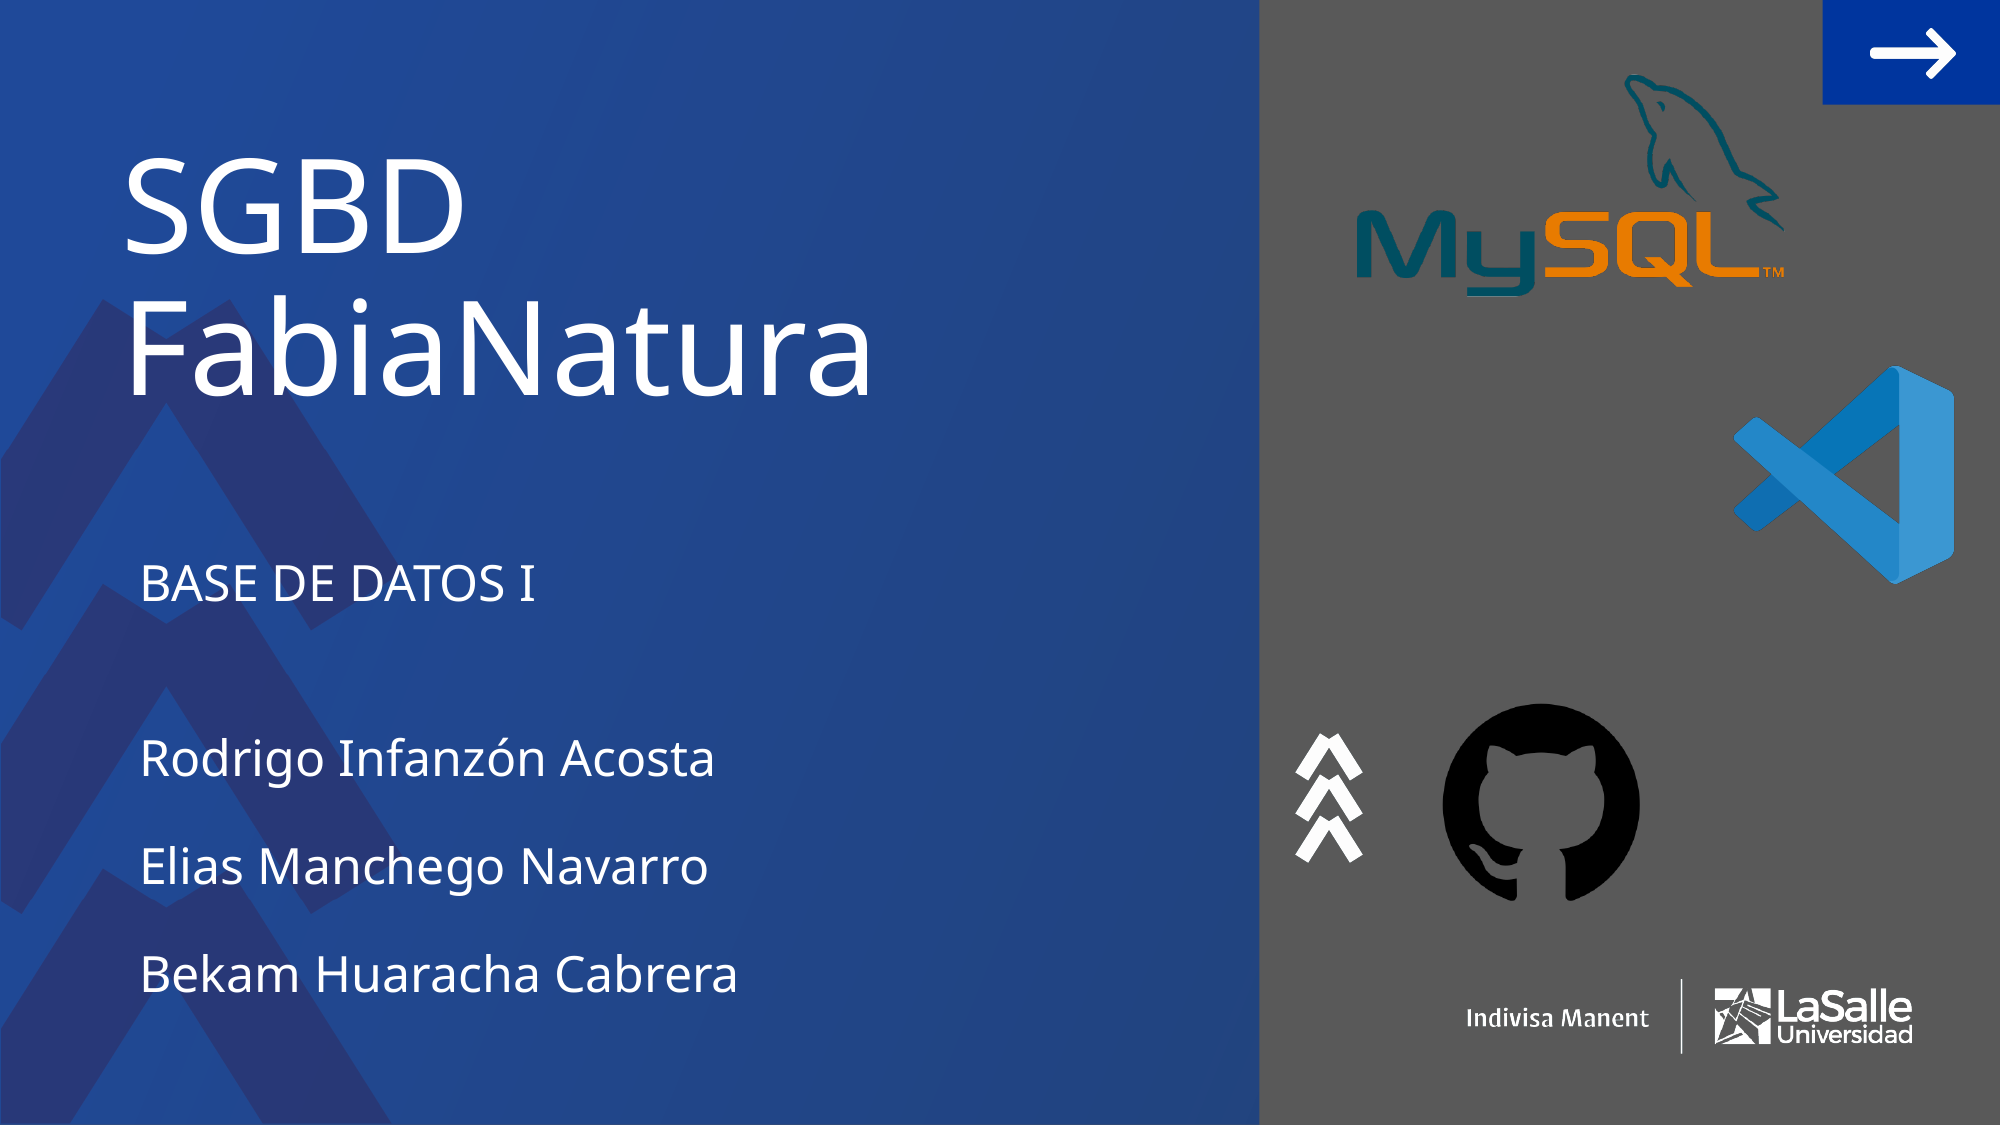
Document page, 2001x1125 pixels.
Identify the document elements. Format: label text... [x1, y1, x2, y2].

subtitle BASE DE DATOS I [124, 551, 577, 632]
picture [0, 0, 1260, 1125]
subtitle Rodrigo Infanzón Acosta Elias Manchego Navarro Bekam Huaracha Cabrera [124, 726, 932, 807]
picture [1296, 39, 1956, 585]
picture [1870, 28, 1956, 79]
picture [1380, 642, 1701, 962]
title SGBD FabiaNatura [106, 39, 1068, 432]
picture [1295, 733, 1363, 863]
picture [1465, 979, 1912, 1054]
